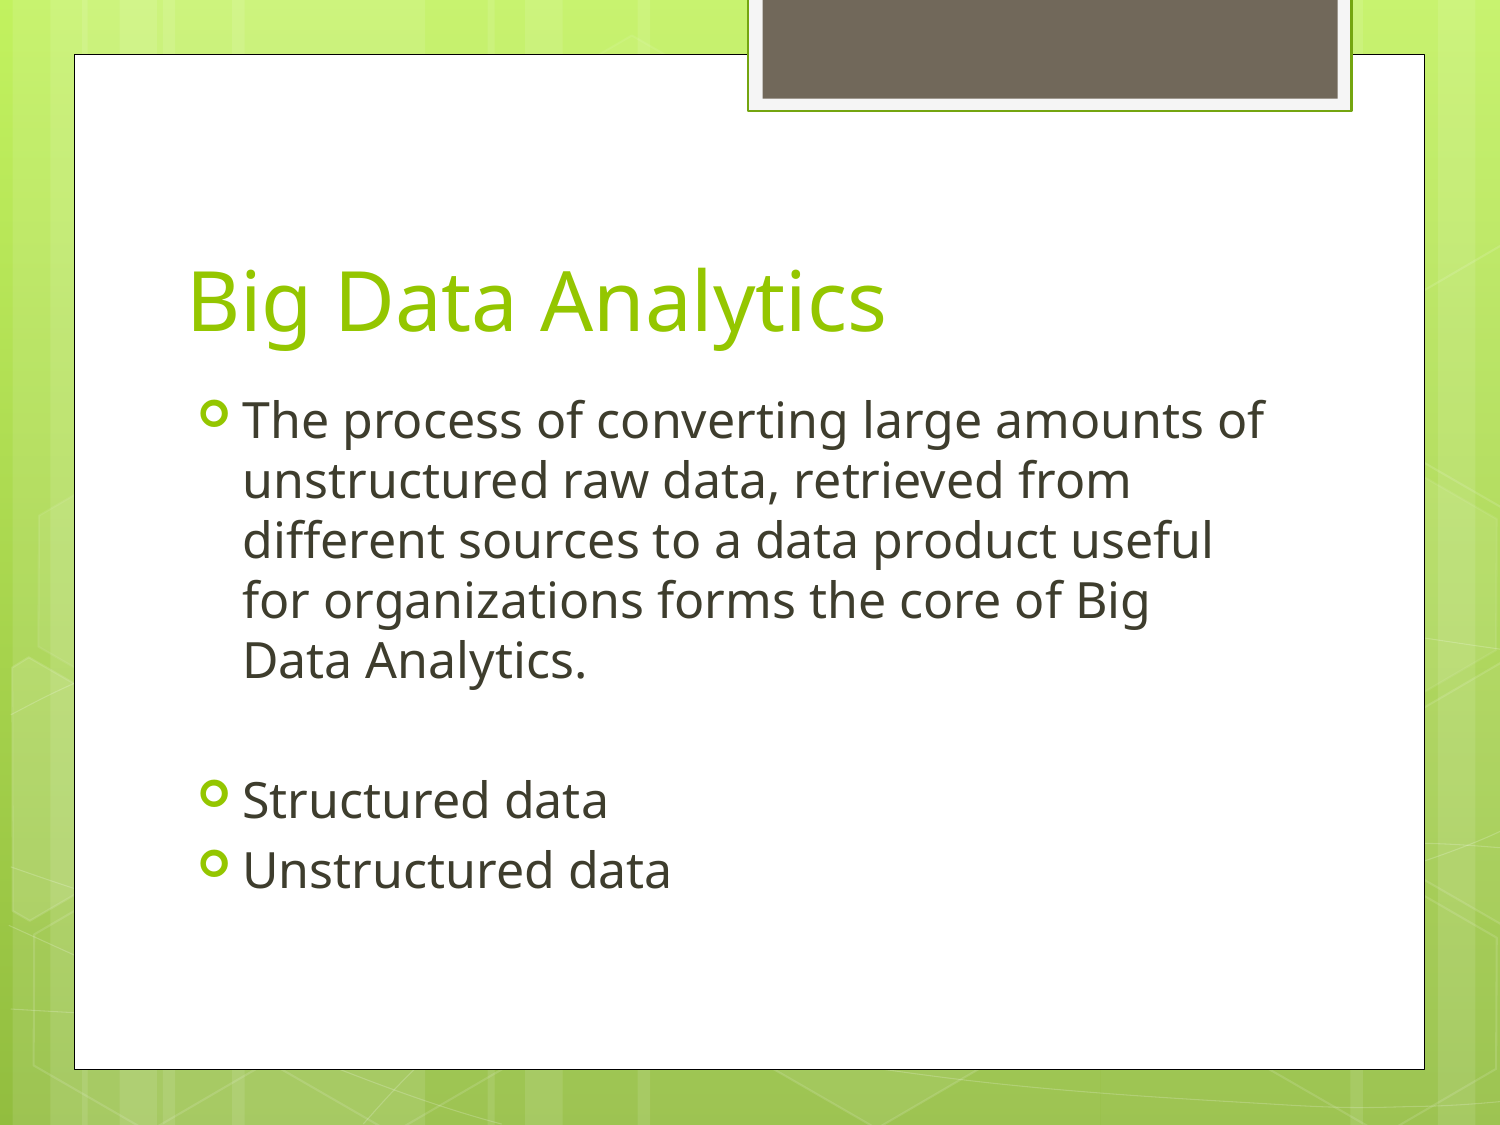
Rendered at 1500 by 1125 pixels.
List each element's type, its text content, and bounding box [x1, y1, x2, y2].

title Big Data Analytics [171, 168, 1324, 357]
list The process of converting large amounts of unstructured raw data, retrieved from different sources to a data product useful for organizations forms the core of Big Data Analytics. Structured data Unstructured data [171, 381, 1283, 957]
